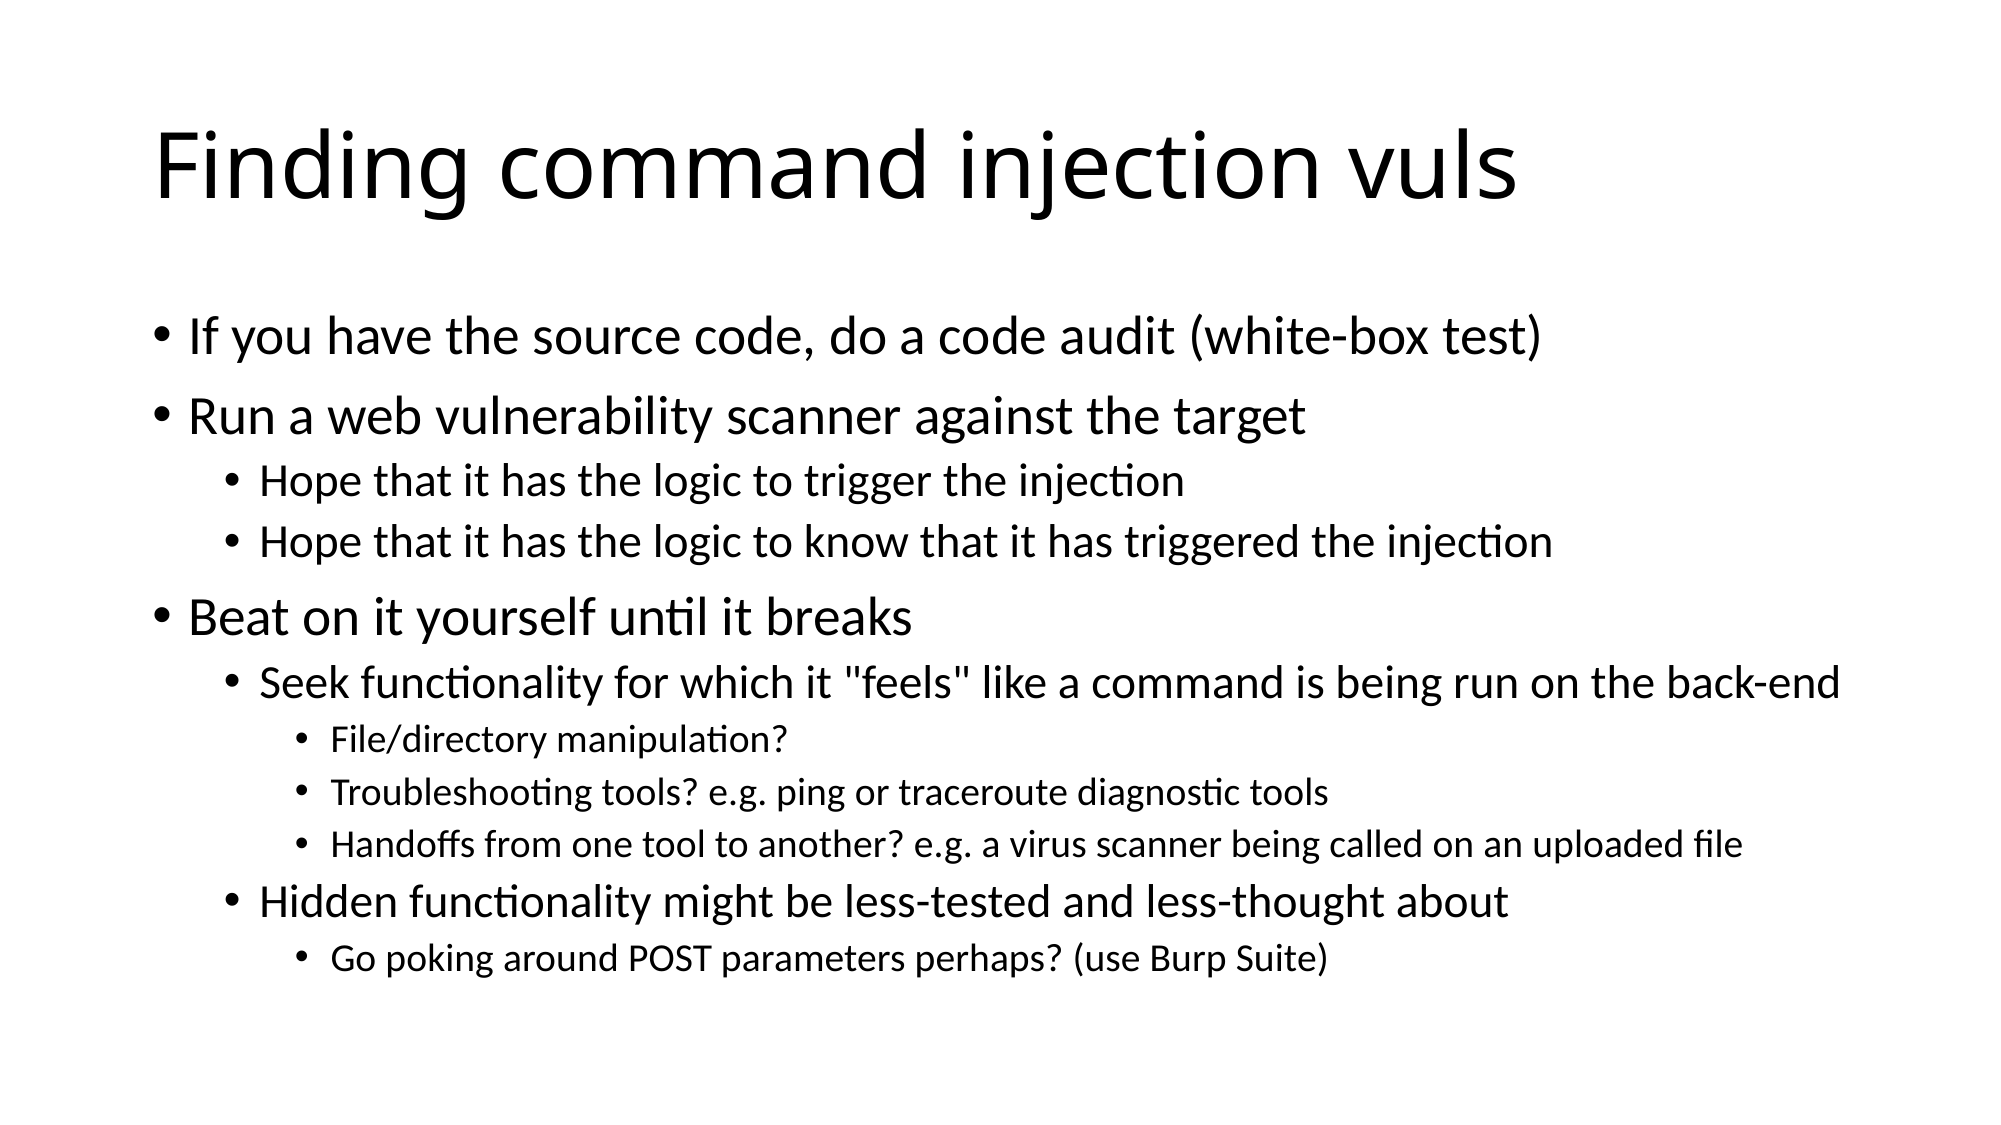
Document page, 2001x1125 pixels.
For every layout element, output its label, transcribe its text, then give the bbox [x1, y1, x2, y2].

list If you have the source code, do a code audit (white-box test) Run a web vulnerability scanner against the target Hope that it has the logic to trigger the injection Hope that it has the logic to know that it has triggered the injection Beat on it yourself until it breaks Seek functionality for which it "feels" like a command is being run on the back-end File/directory manipulation? Troubleshooting tools? e.g. ping or traceroute diagnostic tools Handoffs from one tool to another? e.g. a virus scanner being called on an uploaded file Hidden functionality might be less-tested and less-thought about Go poking around POST parameters perhaps? (use Burp Suite) [137, 299, 1863, 1014]
title Finding command injection vuls [137, 59, 1863, 278]
